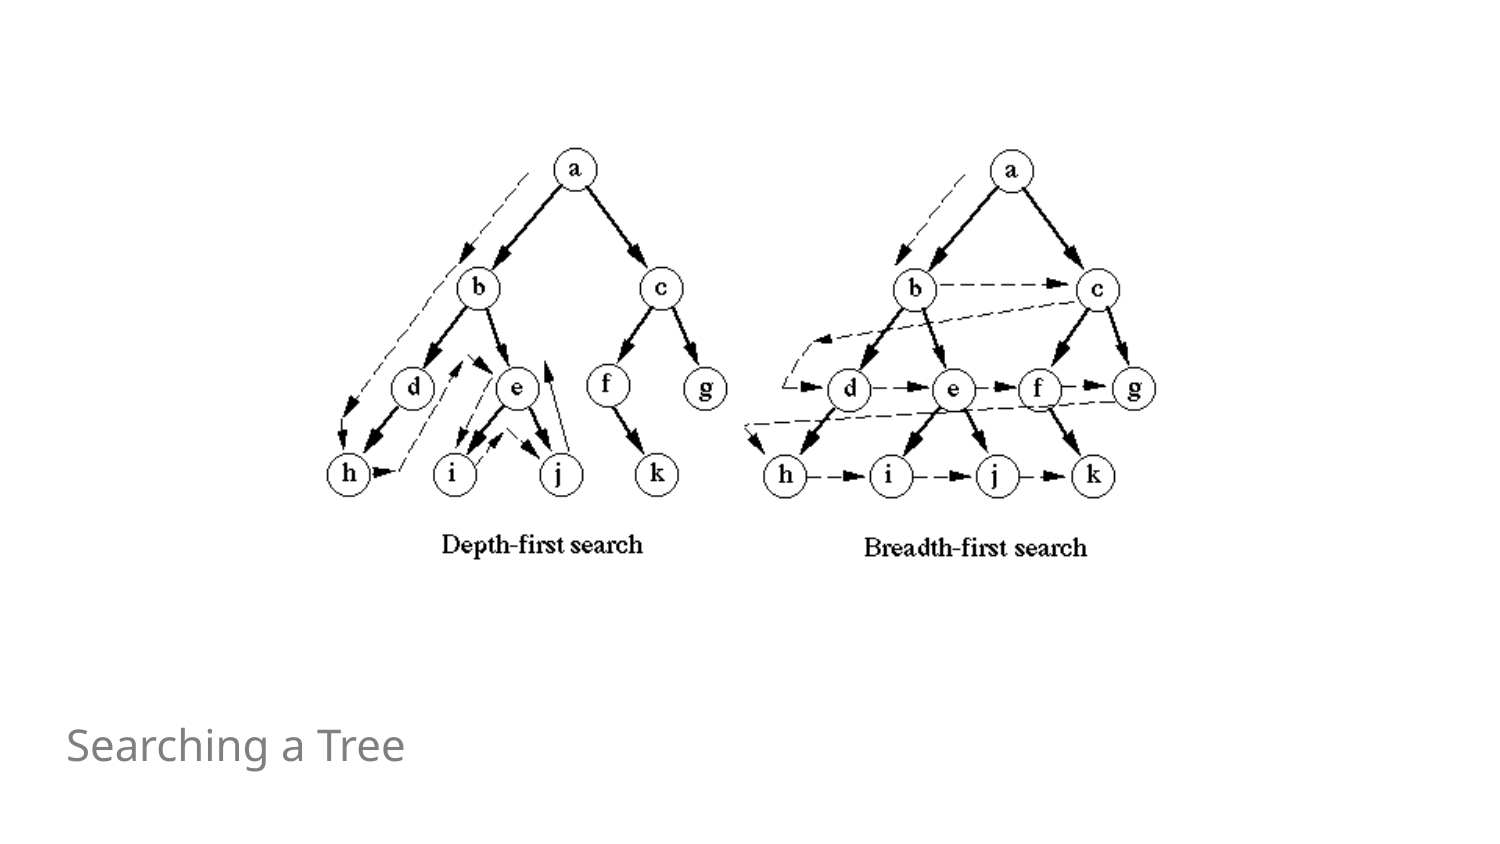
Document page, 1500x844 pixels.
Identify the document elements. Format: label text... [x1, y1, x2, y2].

picture [324, 145, 1176, 567]
list Searching a Tree [51, 694, 1036, 794]
